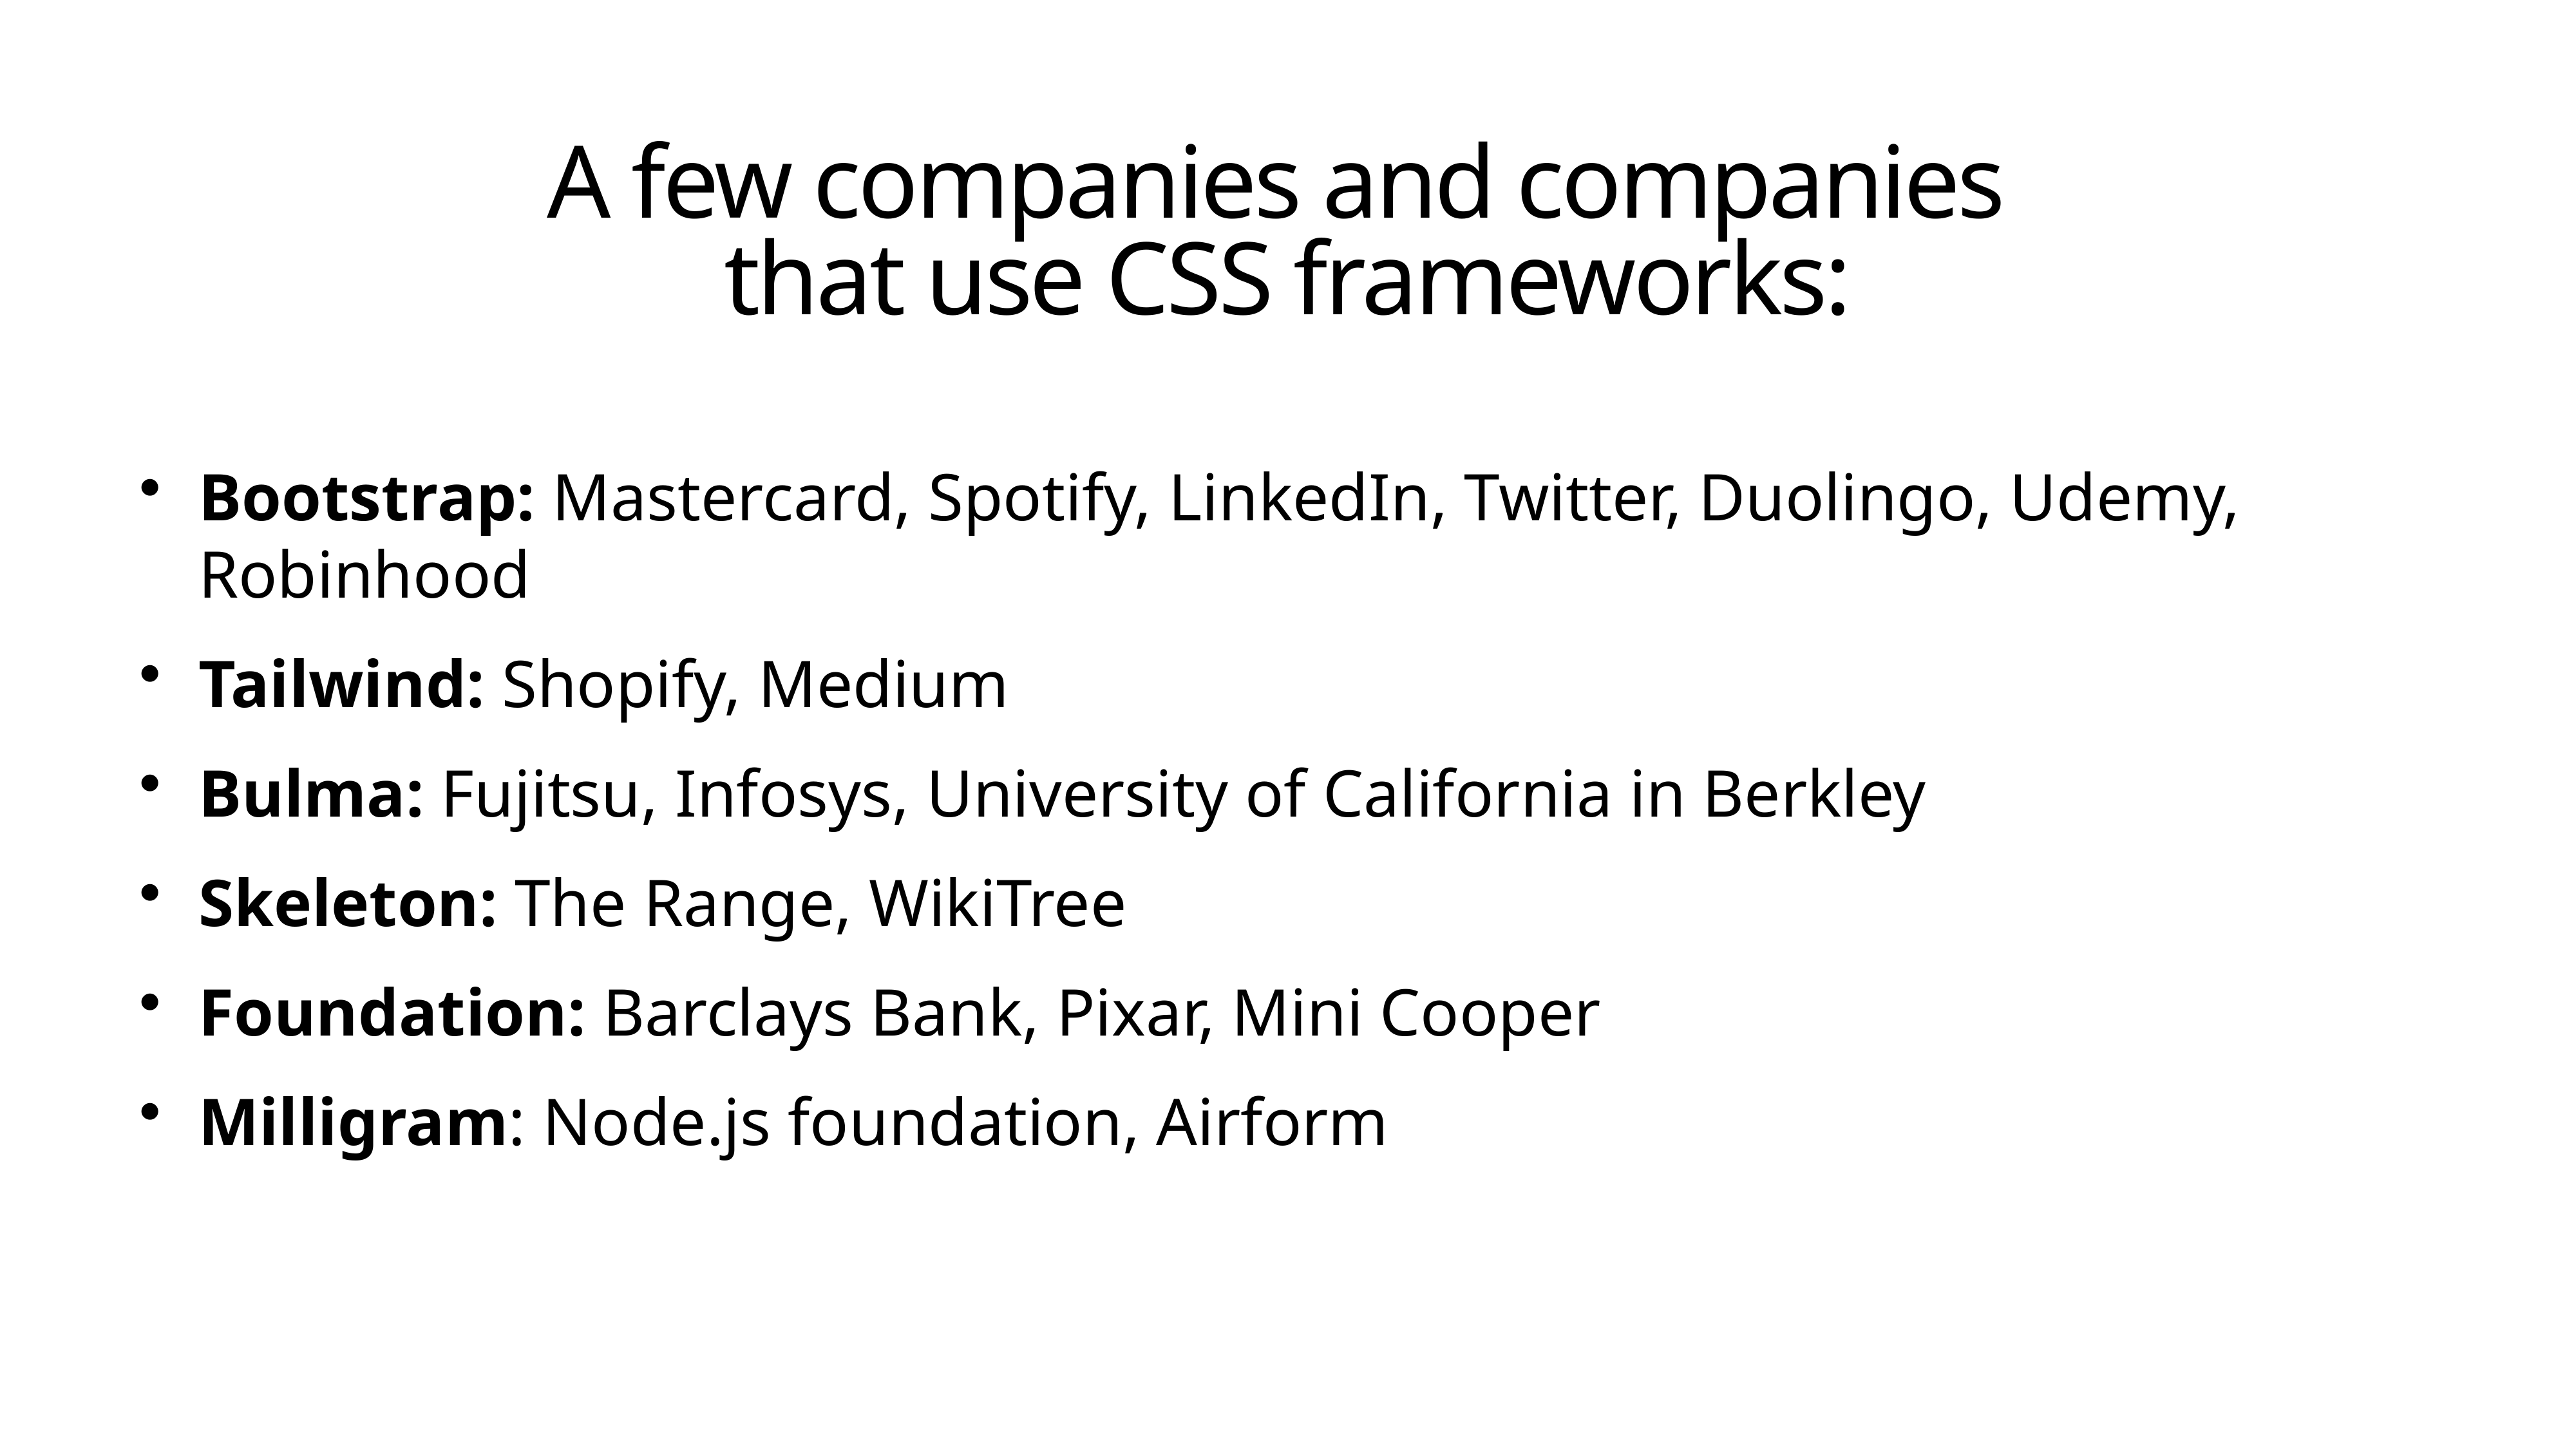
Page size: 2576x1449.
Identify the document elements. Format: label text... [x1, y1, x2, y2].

list Bootstrap: Mastercard, Spotify, LinkedIn, Twitter, Duolingo, Udemy, Robinhood Tailwind: Shopify, Medium Bulma: Fujitsu, Infosys, University of California in Berkley Skeleton: The Range, WikiTree Foundation: Barclays Bank, Pixar, Mini Cooper Milligram: Node.js foundation, Airform [133, 450, 2443, 1342]
title A few companies and companies that use CSS frameworks: [133, 85, 2443, 340]
